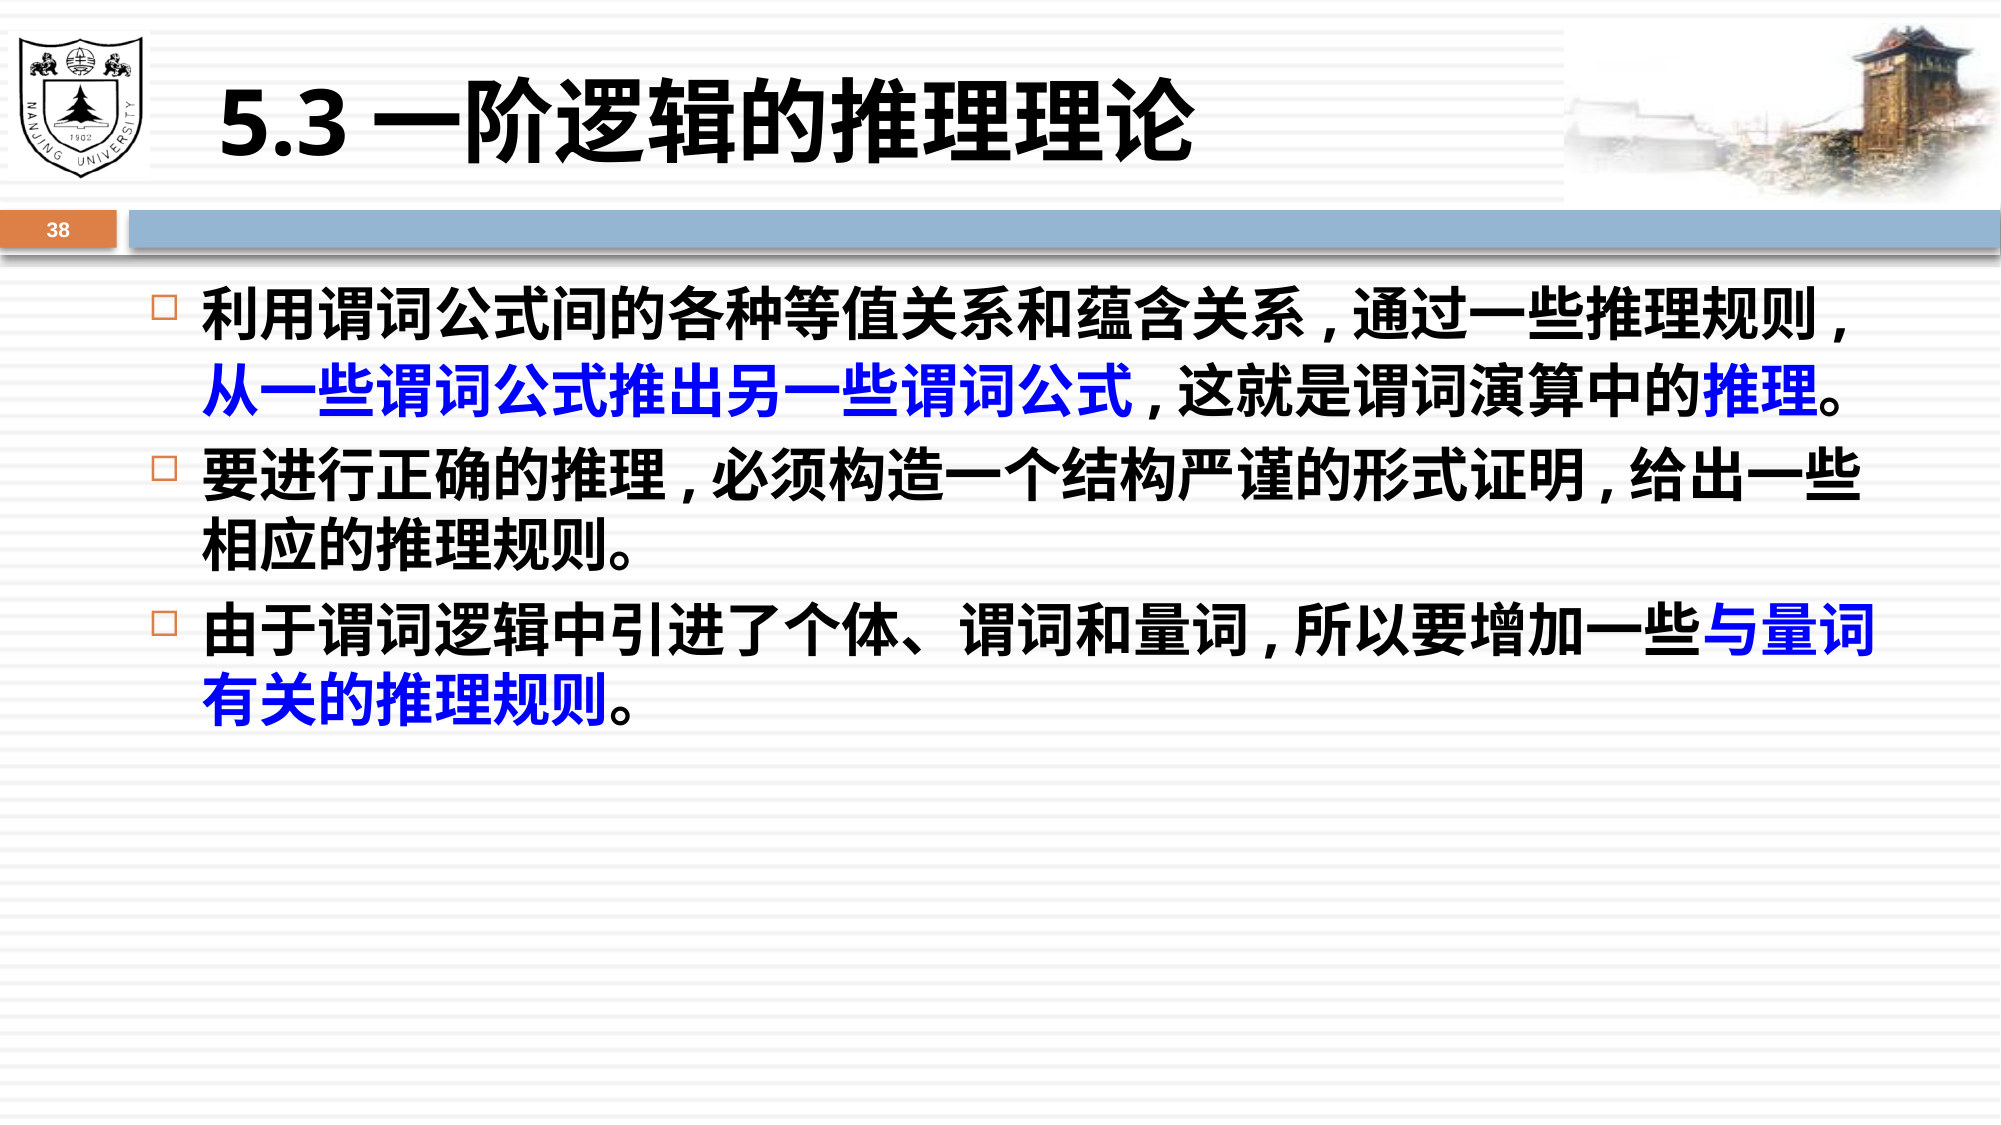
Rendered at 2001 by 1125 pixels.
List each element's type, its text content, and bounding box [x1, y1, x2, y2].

picture [0, 0, 2001, 1125]
list 利用谓词公式间的各种等值关系和蕴含关系,通过一些推理规则,从一些谓词公式推出另一些谓词公式,这就是谓词演算中的推理。 要进行正确的推理,必须构造一个结构严谨的形式证明,给出一些相应的推理规则。 由于谓词逻辑中引进了个体、谓词和量词,所以要增加一些与量词有关的推理规则。 [133, 262, 1918, 1000]
title 5.3一阶逻辑的推理理论 [203, 37, 1804, 200]
slide_number 38 [0, 208, 117, 249]
